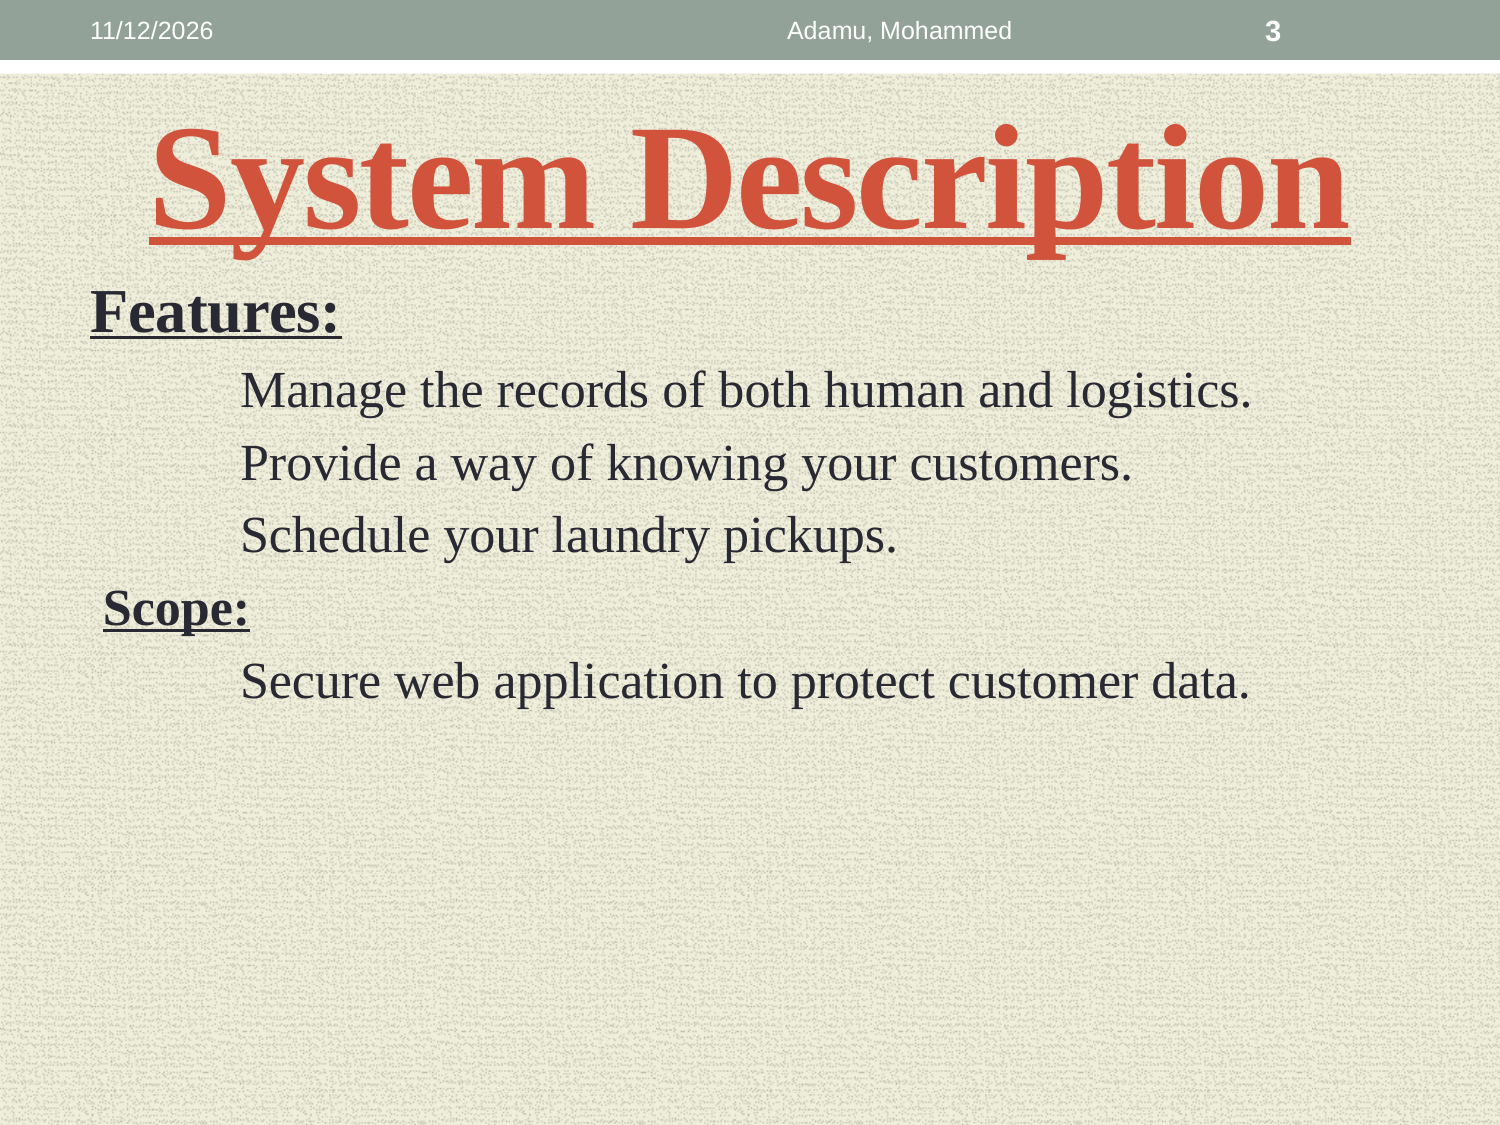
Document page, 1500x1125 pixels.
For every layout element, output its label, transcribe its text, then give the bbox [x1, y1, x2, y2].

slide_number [75, 3, 550, 57]
footer Adamu, Mohammed [562, 3, 1238, 57]
list Features: Manage the records of both human and logistics. Provide a way of knowing your customers. Schedule your laundry pickups. Scope: Secure web application to protect customer data. [75, 262, 1425, 1125]
slide_number 3 [1250, 3, 1425, 57]
title System Description [75, 87, 1425, 250]
